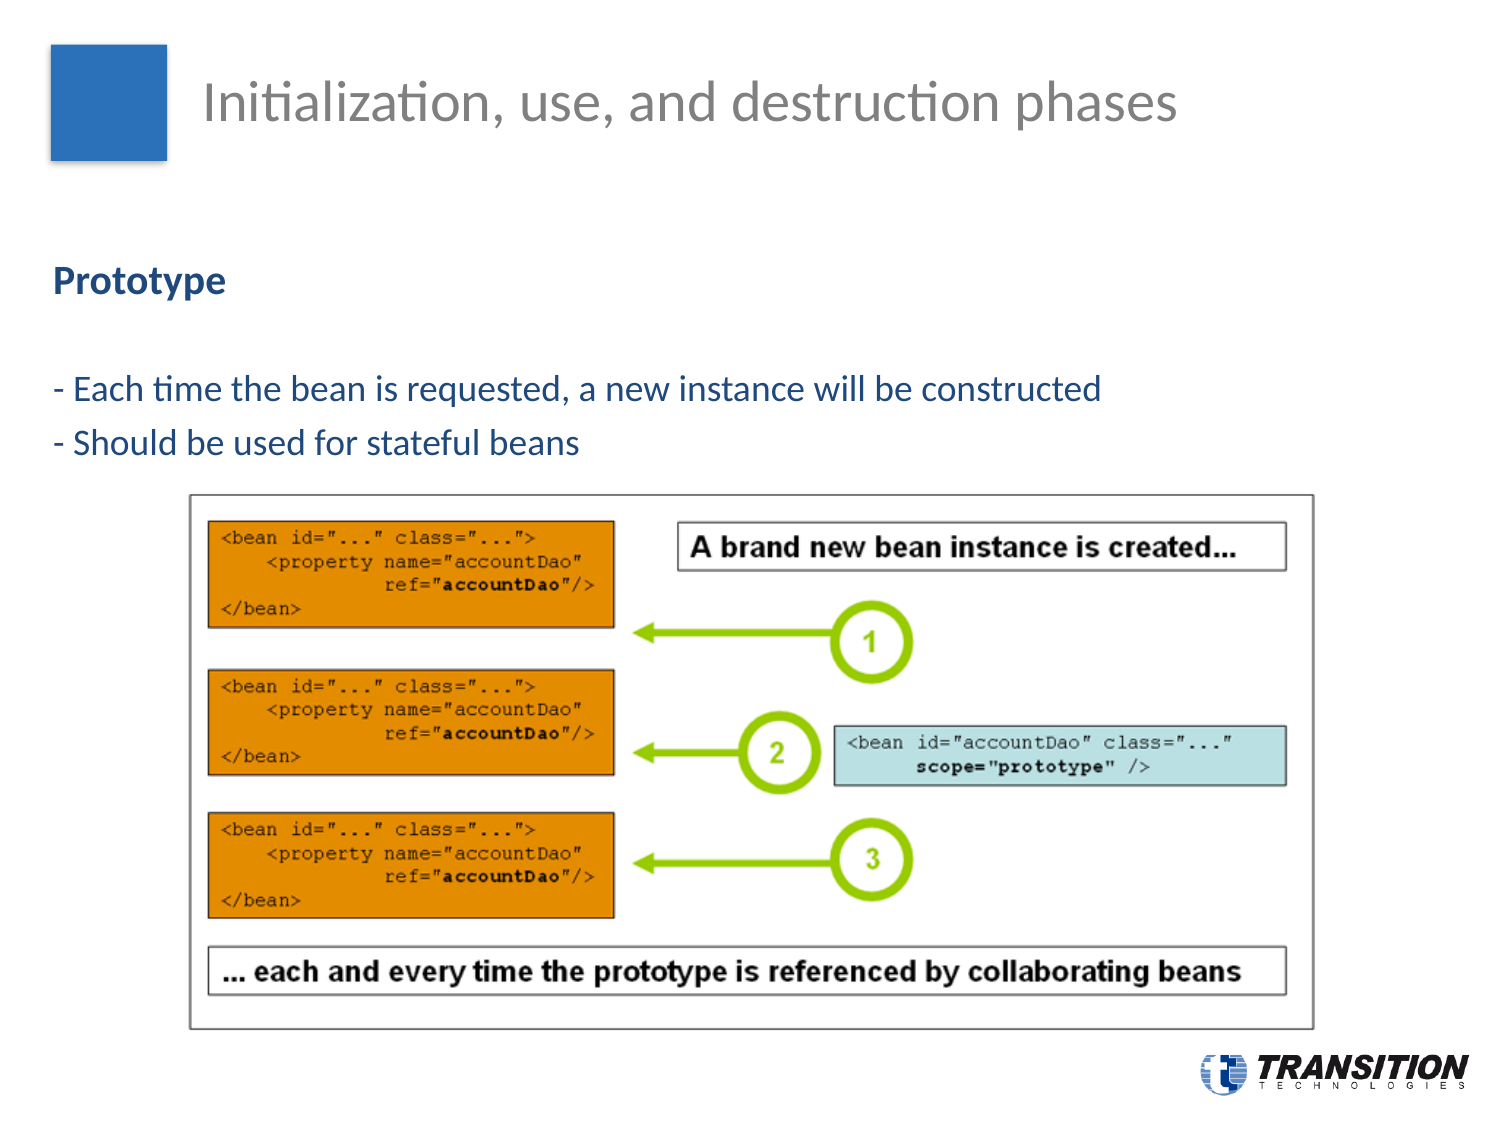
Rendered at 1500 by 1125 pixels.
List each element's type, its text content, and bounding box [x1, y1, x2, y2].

picture [166, 474, 1337, 1056]
title Initialization, use, and destruction phases [167, 45, 1448, 161]
list Prototype - Each time the bean is requested, a new instance will be constructed - Should be used for stateful beans [0, 205, 1500, 1055]
